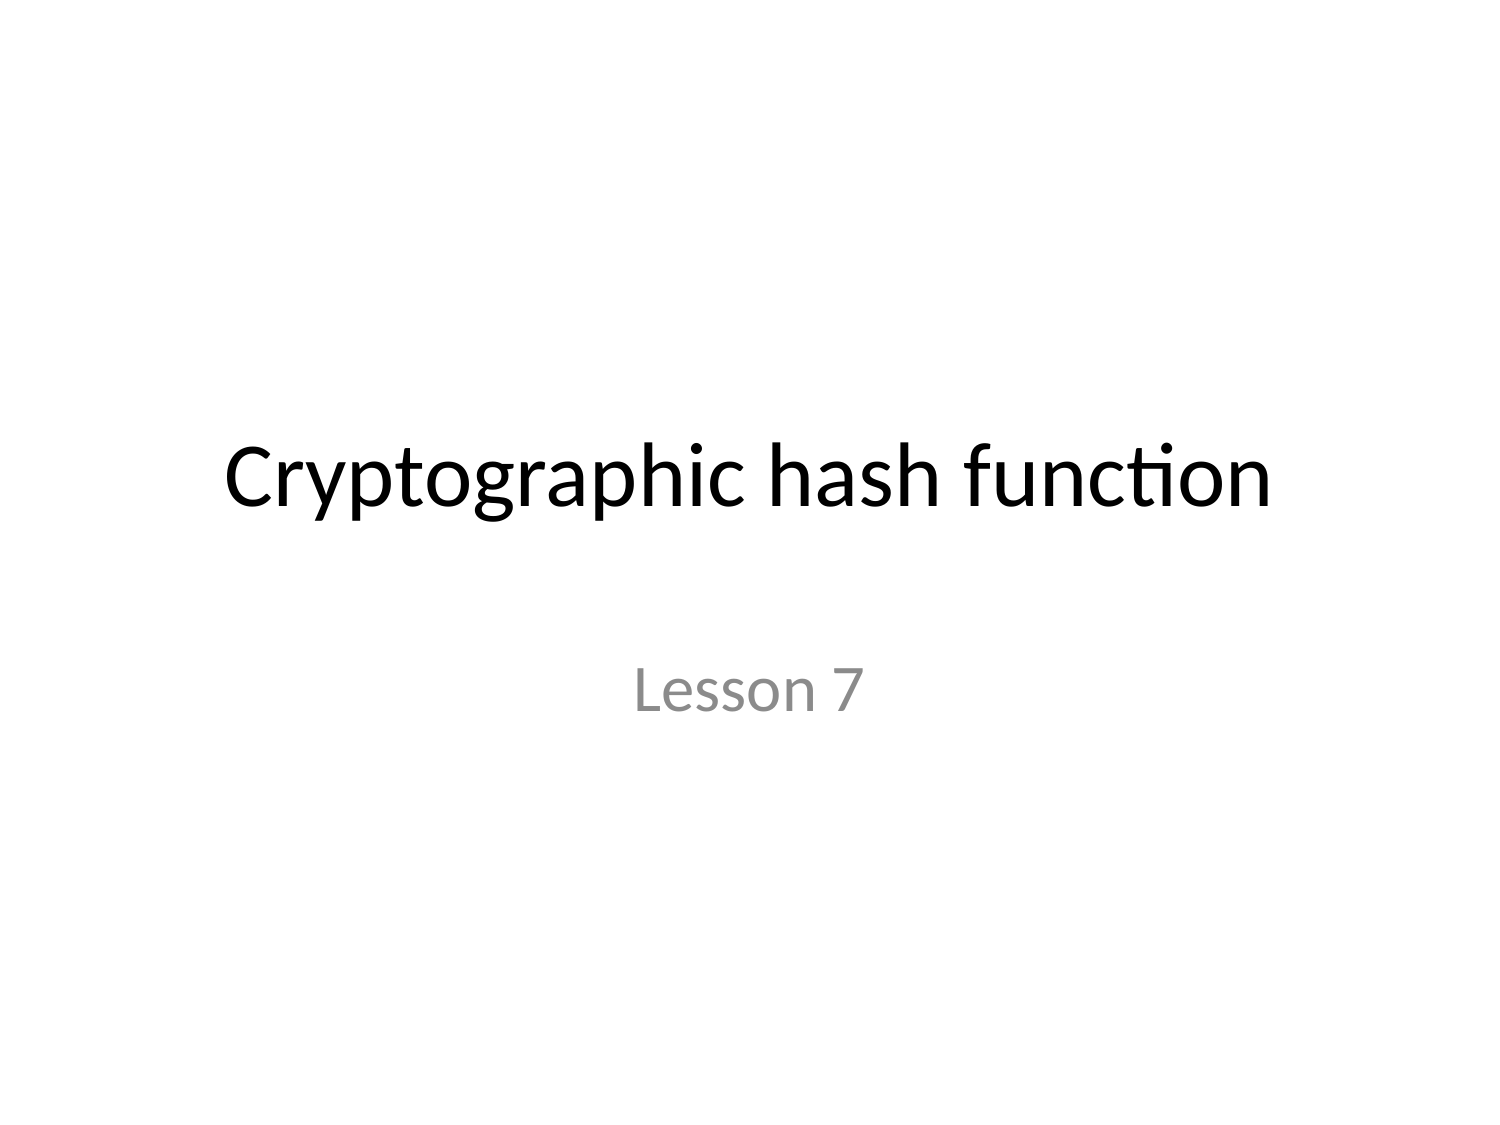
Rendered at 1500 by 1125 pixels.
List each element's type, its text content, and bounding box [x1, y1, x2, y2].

title Cryptographic hash function [112, 349, 1388, 591]
subtitle Lesson 7 [225, 637, 1275, 925]
